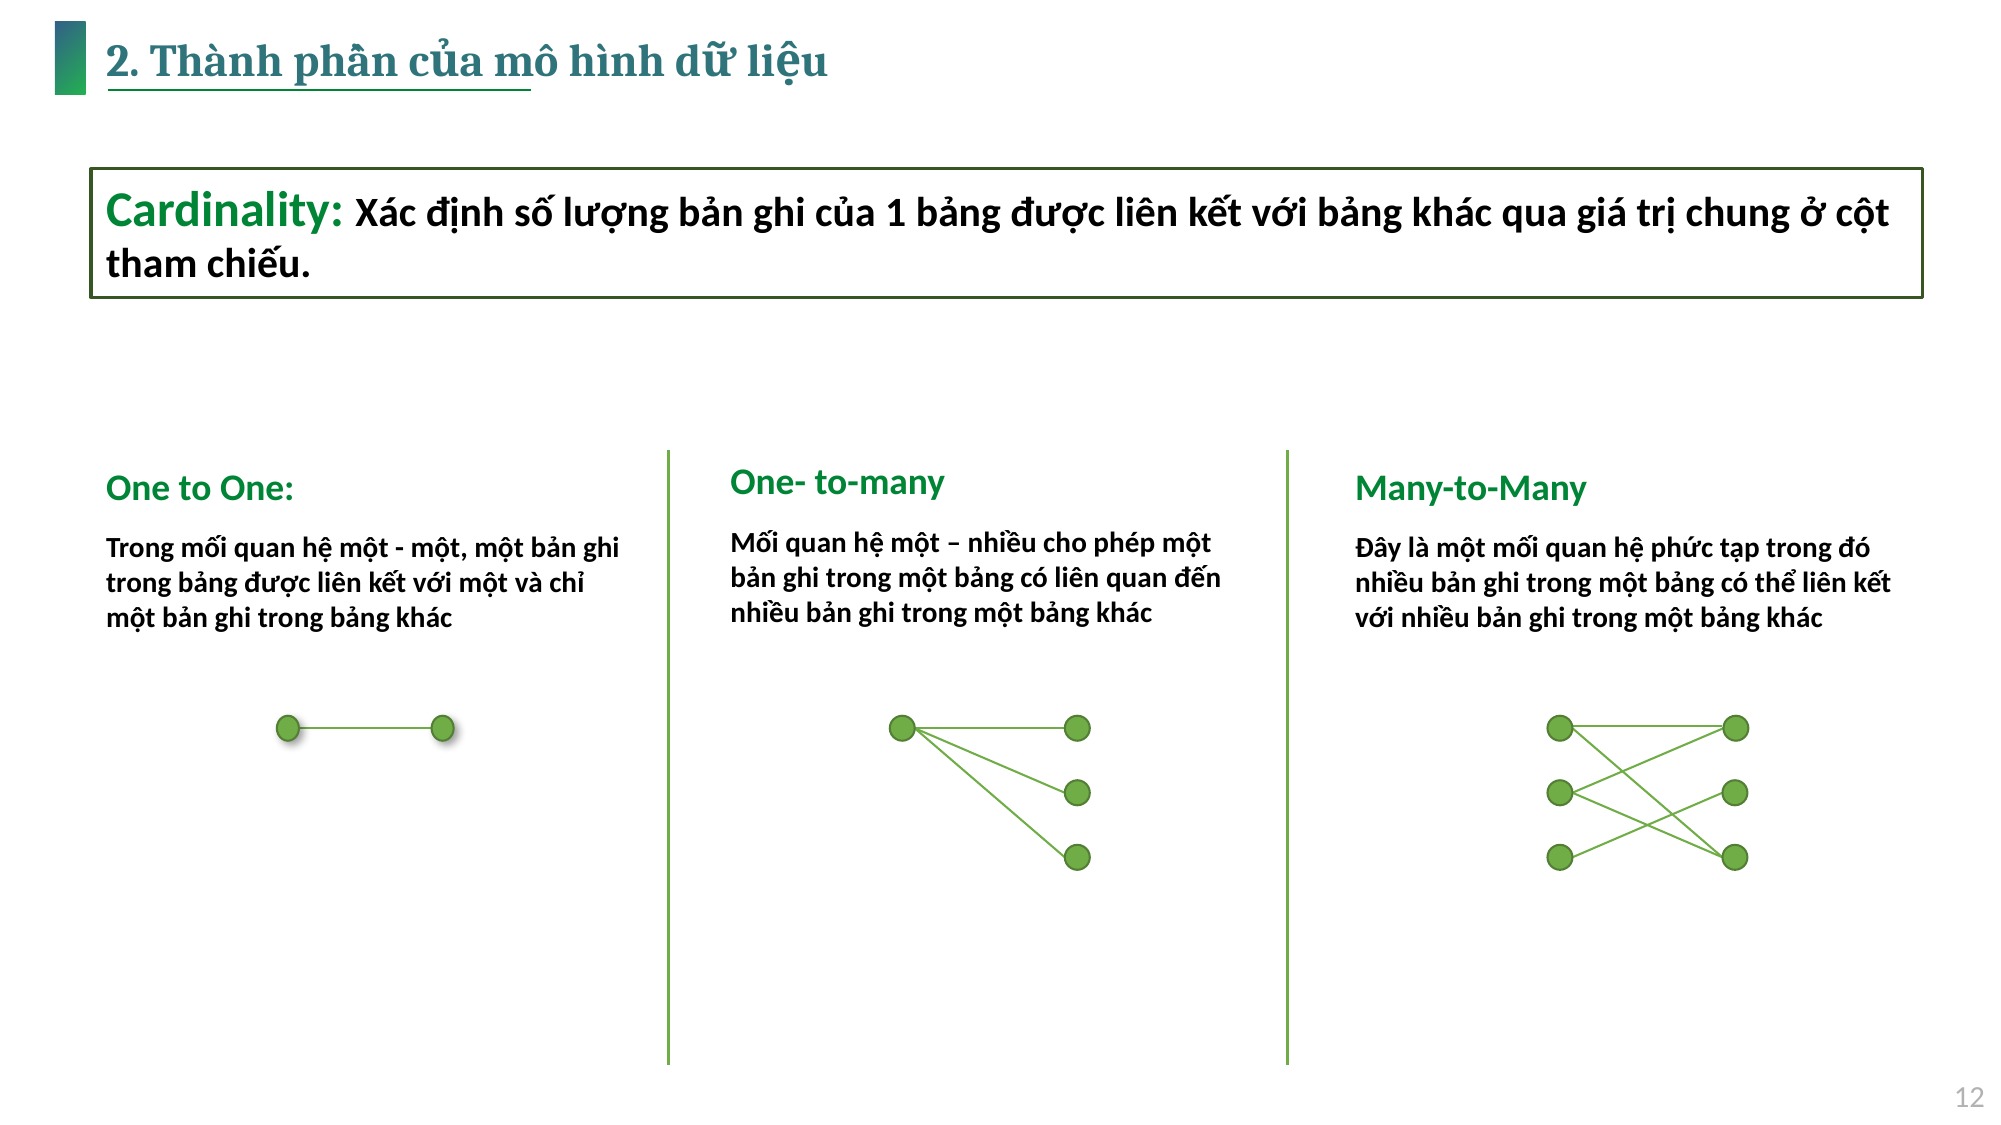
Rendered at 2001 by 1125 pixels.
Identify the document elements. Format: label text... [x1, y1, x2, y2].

title 2. Thành phần của mô hình dữ liệu [91, 10, 1770, 114]
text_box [276, 715, 454, 741]
list Cardinality: Xác định số lượng bản ghi của 1 bảng được liên kết với bảng khác qua giá trị chung ở cột tham chiếu. [91, 168, 1923, 298]
list One- to-many Mối quan hệ một – nhiều cho phép một bản ghi trong một bảng có liên quan đến nhiều bản ghi trong một bảng khác [715, 449, 1265, 607]
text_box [889, 715, 1090, 870]
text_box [1547, 715, 1749, 870]
slide_number 12 [1550, 1065, 2000, 1125]
list One to One: Trong mối quan hệ một - một, một bản ghi trong bảng được liên kết với một và chỉ một bản ghi trong bảng khác [91, 455, 640, 601]
list Many-to-Many Đây là một mối quan hệ phức tạp trong đó nhiều bản ghi trong một bảng có thể liên kết với nhiều bản ghi trong một bảng khác [1340, 455, 1923, 612]
